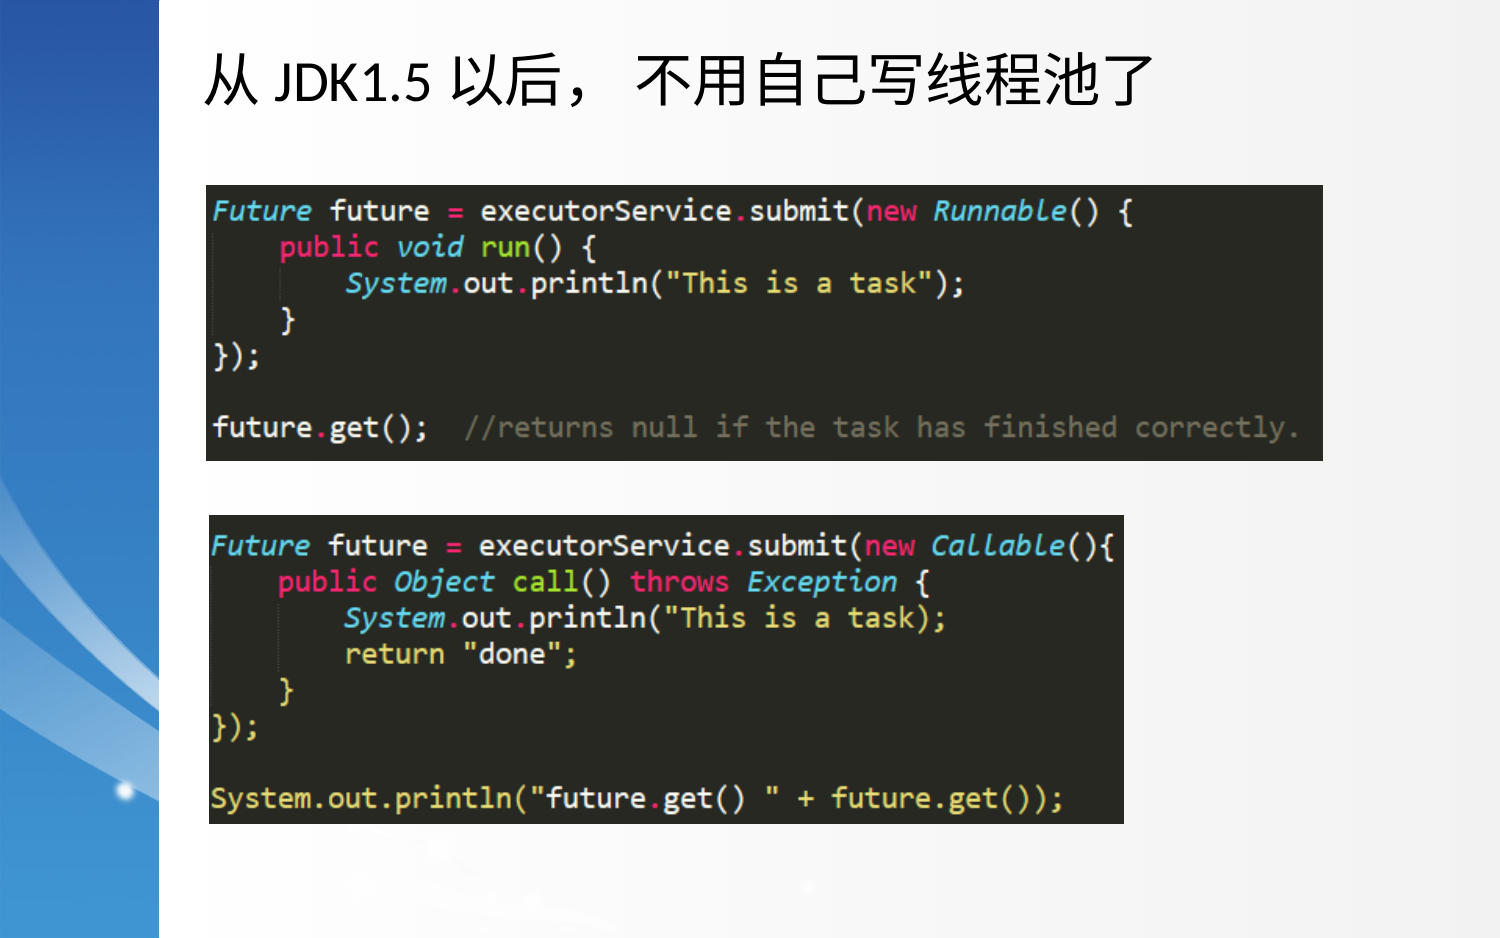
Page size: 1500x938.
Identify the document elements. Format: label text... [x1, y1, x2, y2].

picture [0, 0, 1500, 938]
text_box 从JDK1.5以后， 不用自己写线程池了 [187, 0, 1471, 157]
